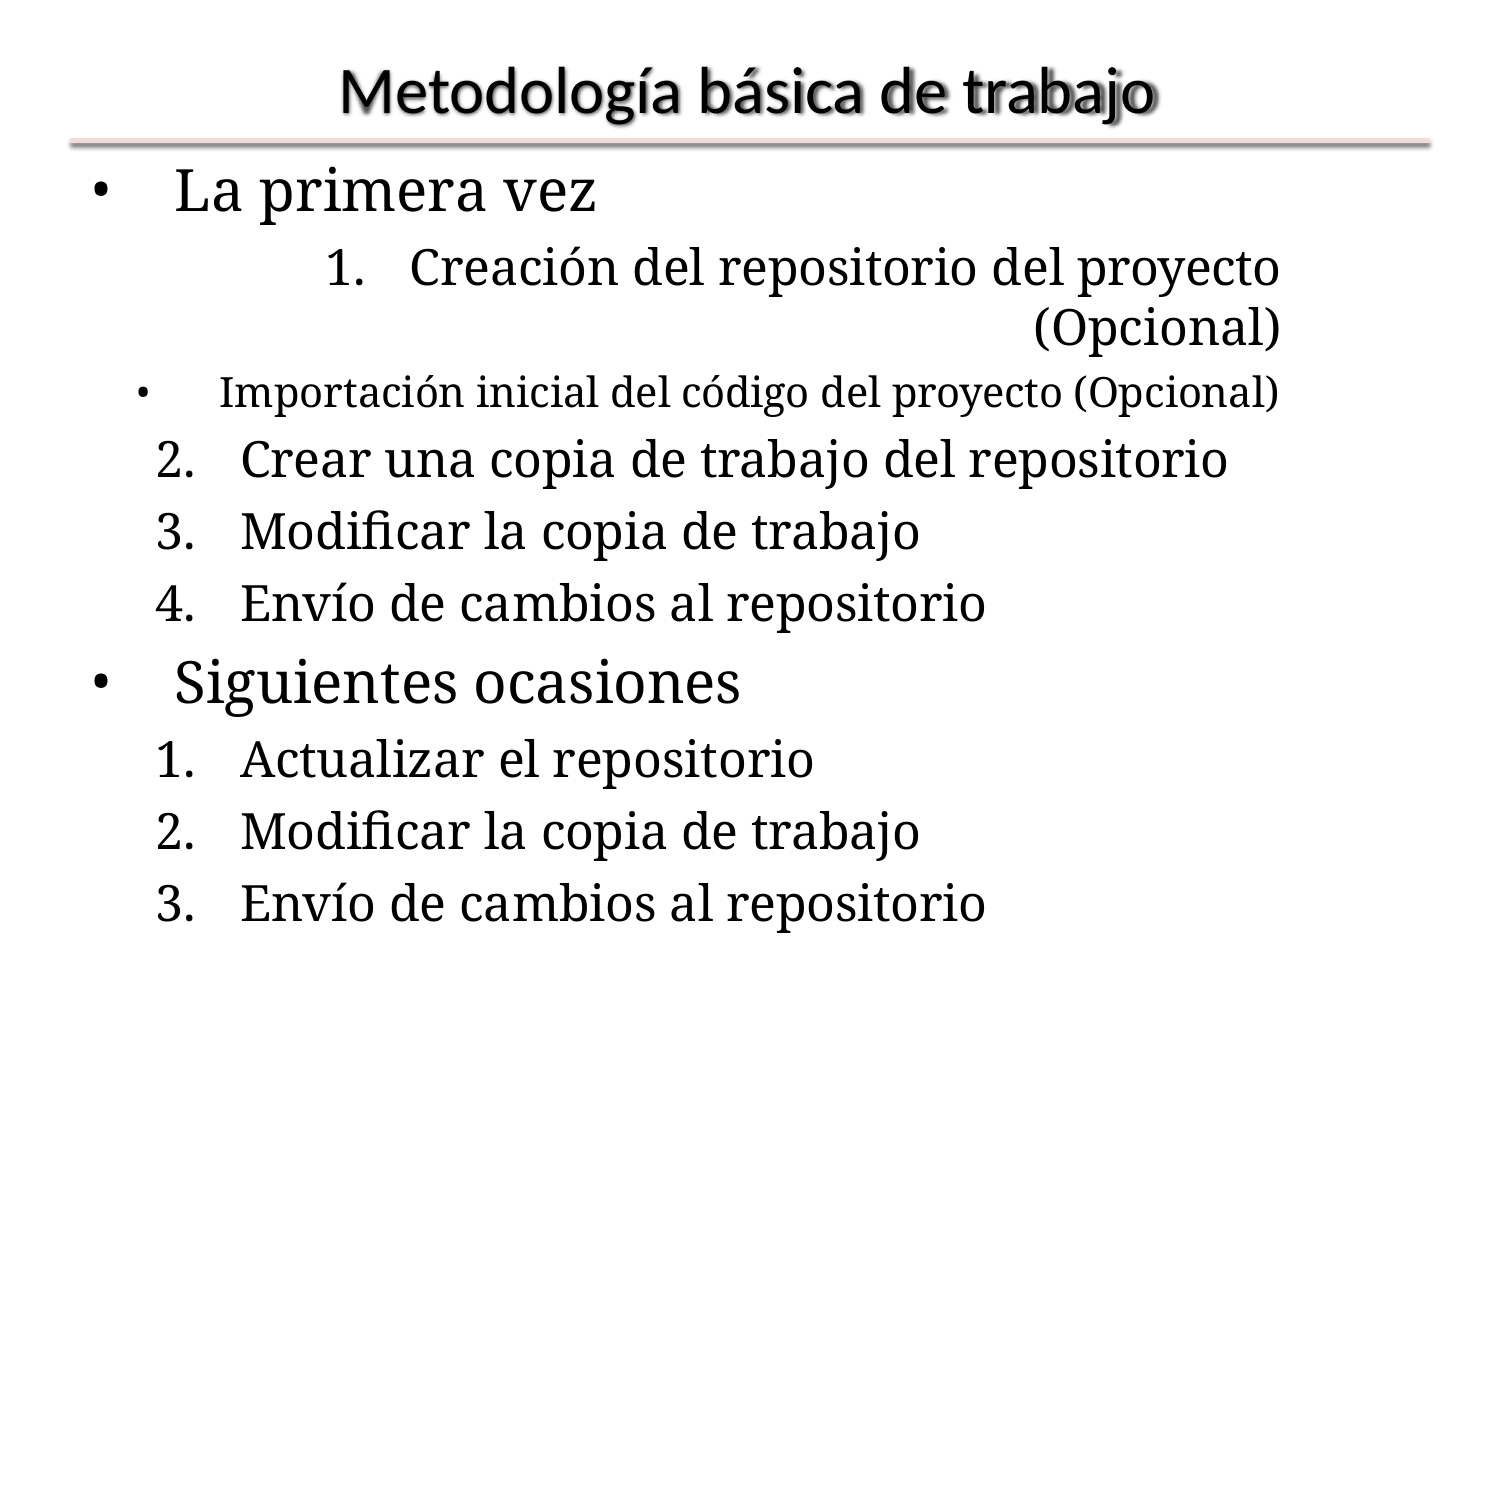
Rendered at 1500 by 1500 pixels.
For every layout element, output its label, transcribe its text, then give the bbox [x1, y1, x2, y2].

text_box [63, 24, 1437, 178]
text_box La primera vez Creación del repositorio del proyecto (Opcional) Importación inicial del código del proyecto (Opcional) Crear una copia de trabajo del repositorio Modificar la copia de trabajo Envío de cambios al repositorio Siguientes ocasiones Actualizar el repositorio Modificar la copia de trabajo Envío de cambios al repositorio [87, 187, 1283, 932]
